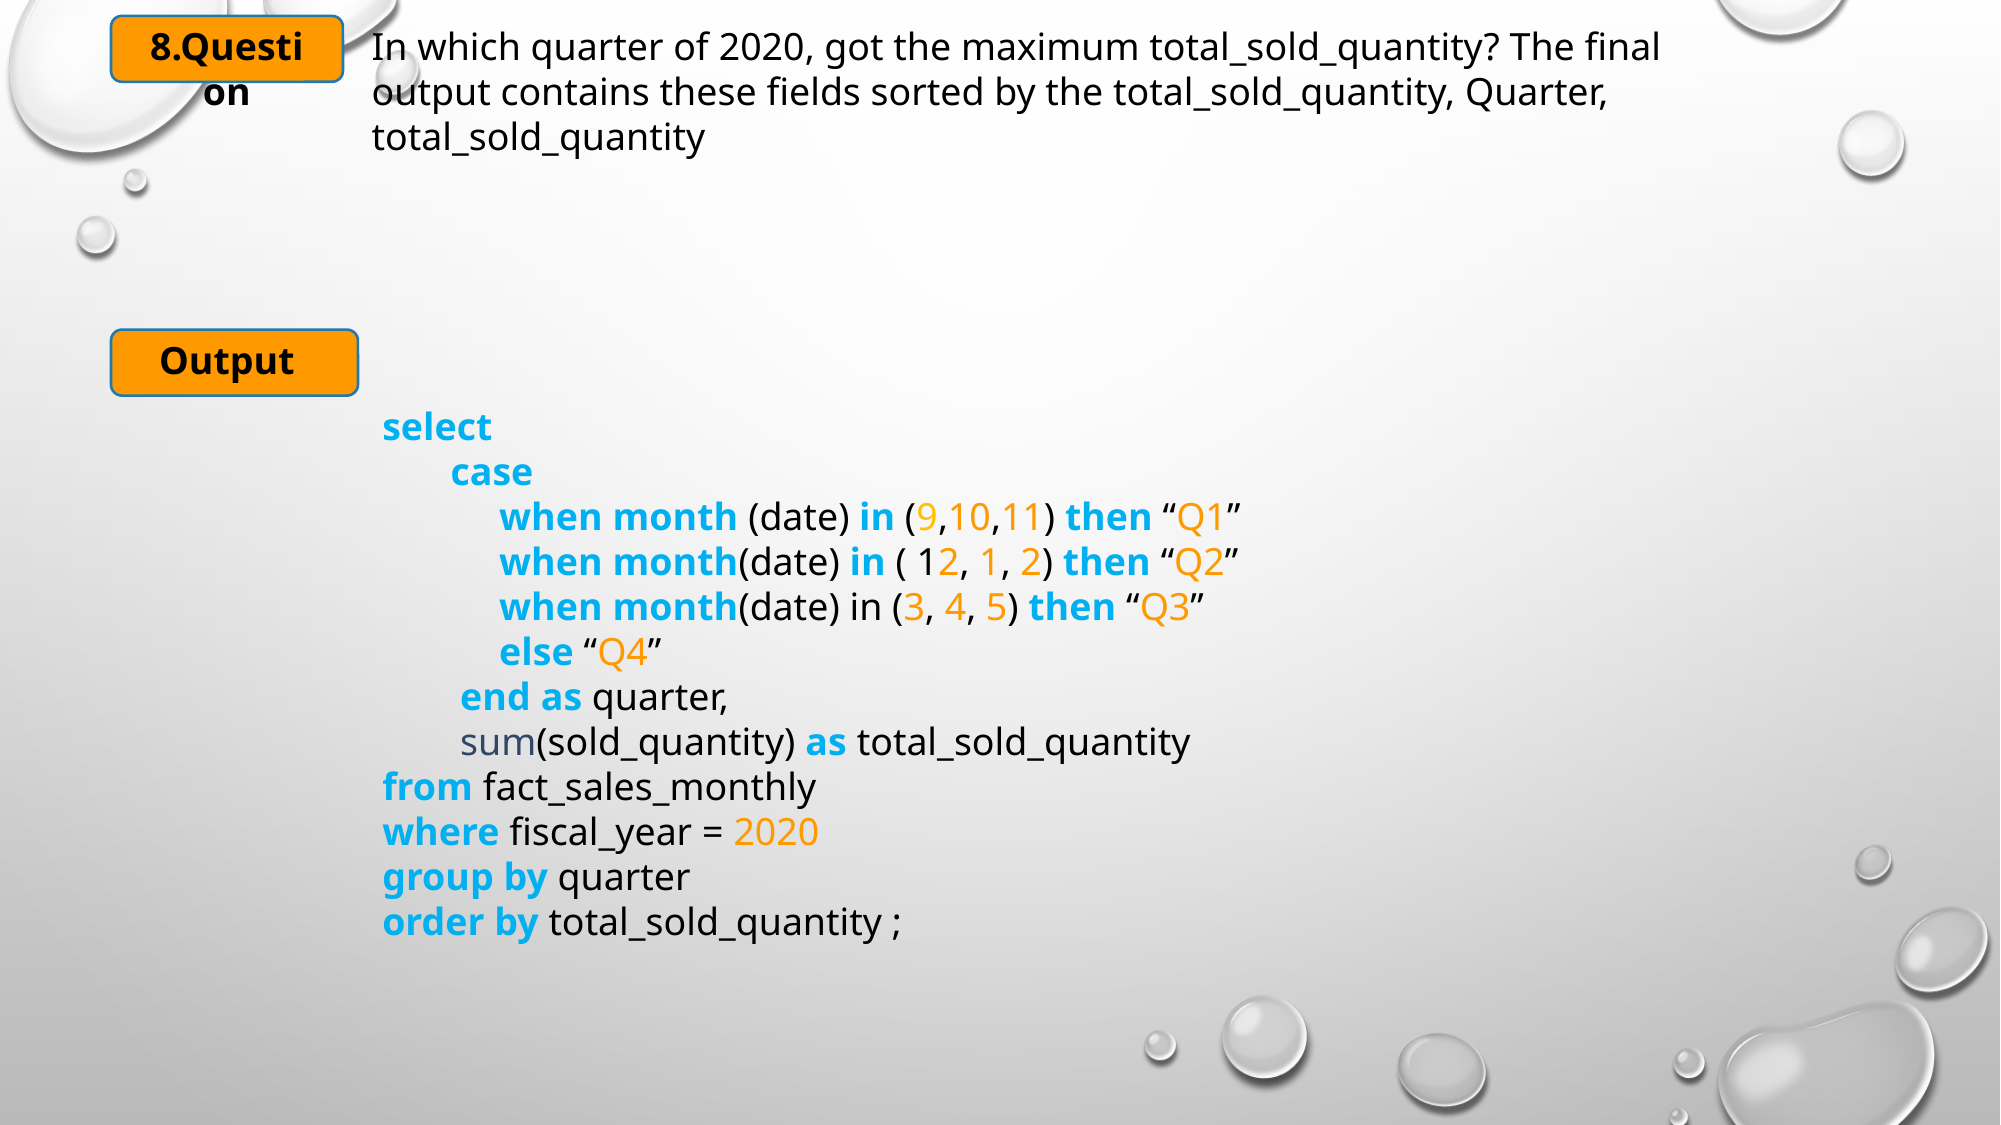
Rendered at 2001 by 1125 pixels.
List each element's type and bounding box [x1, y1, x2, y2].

picture [0, 0, 2000, 1125]
text_box [110, 329, 1978, 1053]
text_box [110, 15, 1868, 304]
